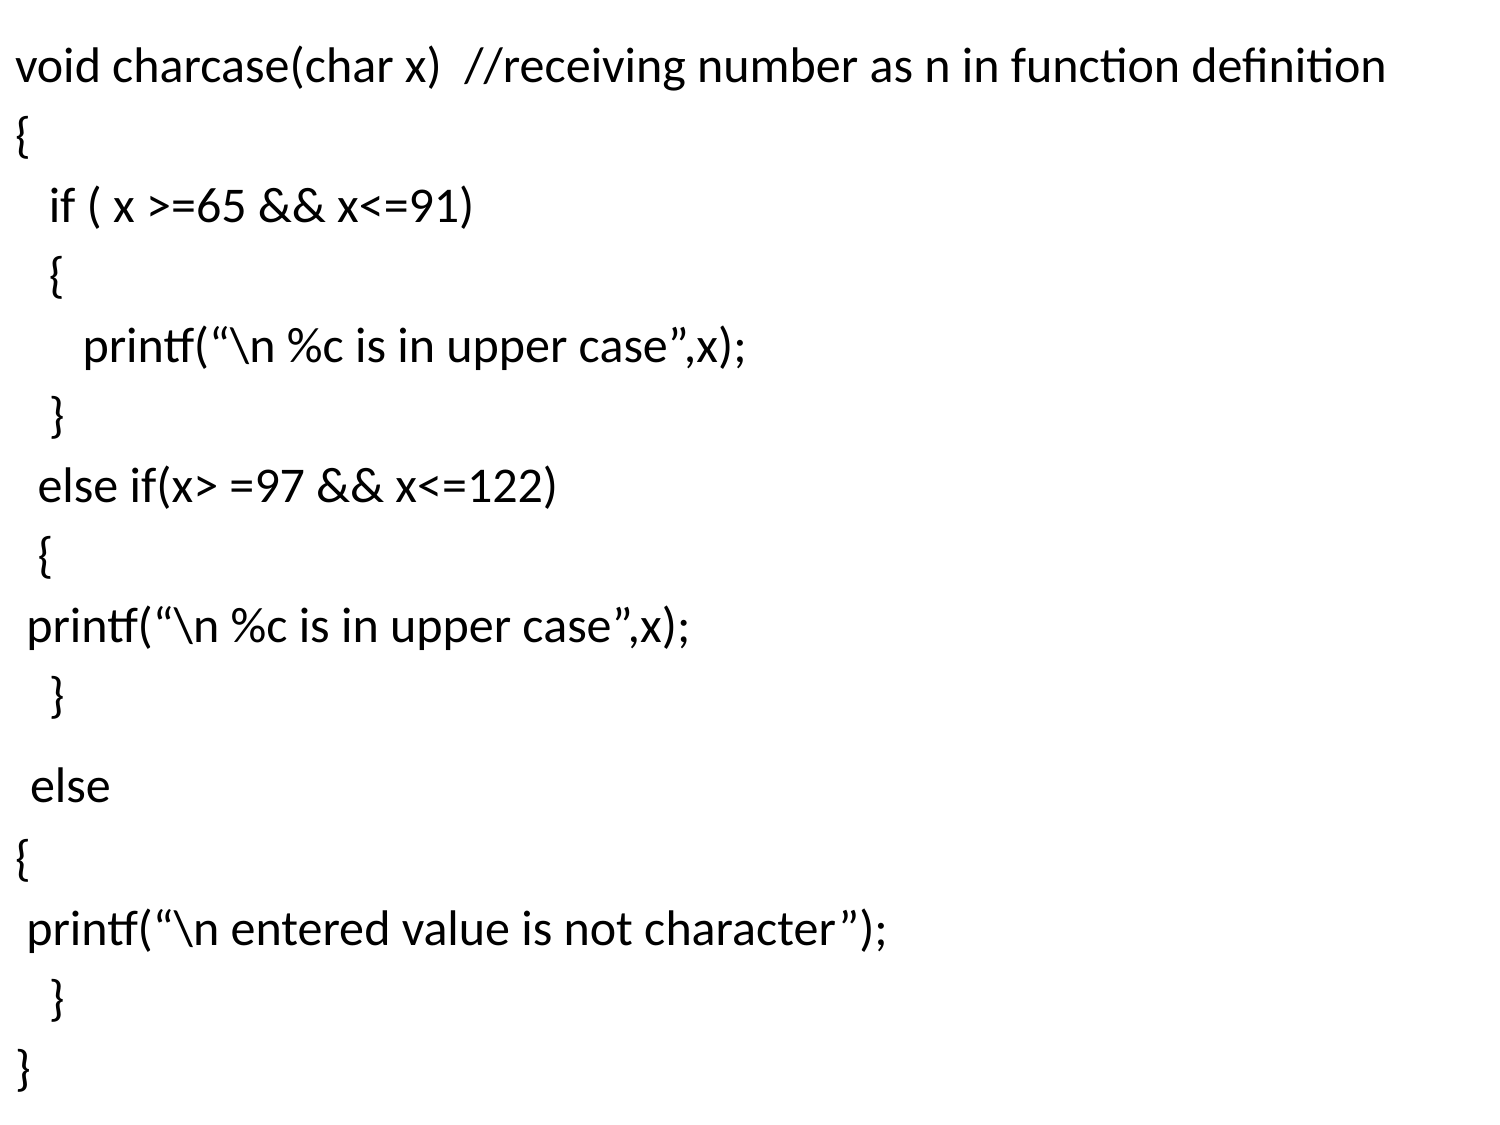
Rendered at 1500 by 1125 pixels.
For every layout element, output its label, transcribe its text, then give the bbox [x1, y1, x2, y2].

list void charcase(char x) //receiving number as n in function definition { if ( x >=65 && x<=91) { printf(“\n %c is in upper case”,x); } else if(x> =97 && x<=122) { printf(“\n %c is in upper case”,x); } else { printf(“\n entered value is not character”); } } [0, 24, 1475, 1125]
